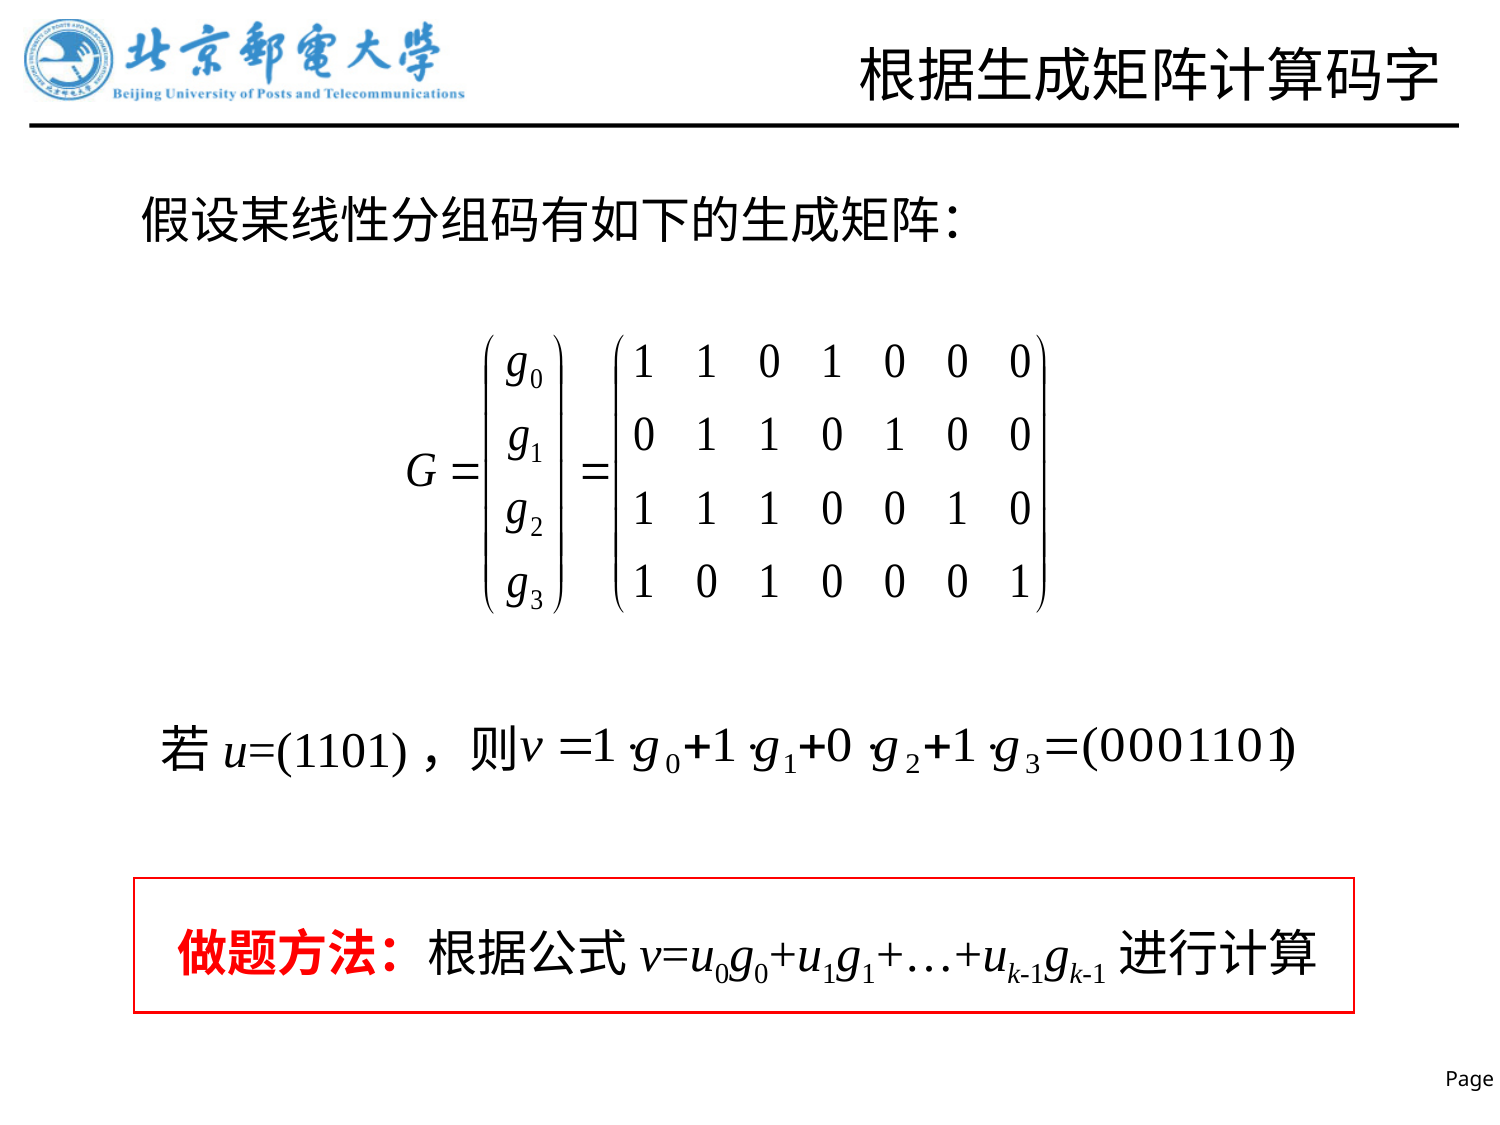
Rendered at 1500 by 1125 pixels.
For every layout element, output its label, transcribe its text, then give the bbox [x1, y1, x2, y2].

title 根据生成矩阵计算码字 [740, 16, 1457, 130]
text_box [133, 877, 1355, 1014]
text_box 若u=(1101)，则 [146, 704, 581, 786]
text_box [399, 323, 1058, 626]
picture [23, 19, 467, 102]
text_box 做题方法：根据公式v=u0g0+u1g1+…+uk-1gk-1进行计算 [162, 906, 1396, 997]
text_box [512, 712, 1304, 786]
text_box 假设某线性分组码有如下的生成矩阵： [125, 175, 1101, 257]
